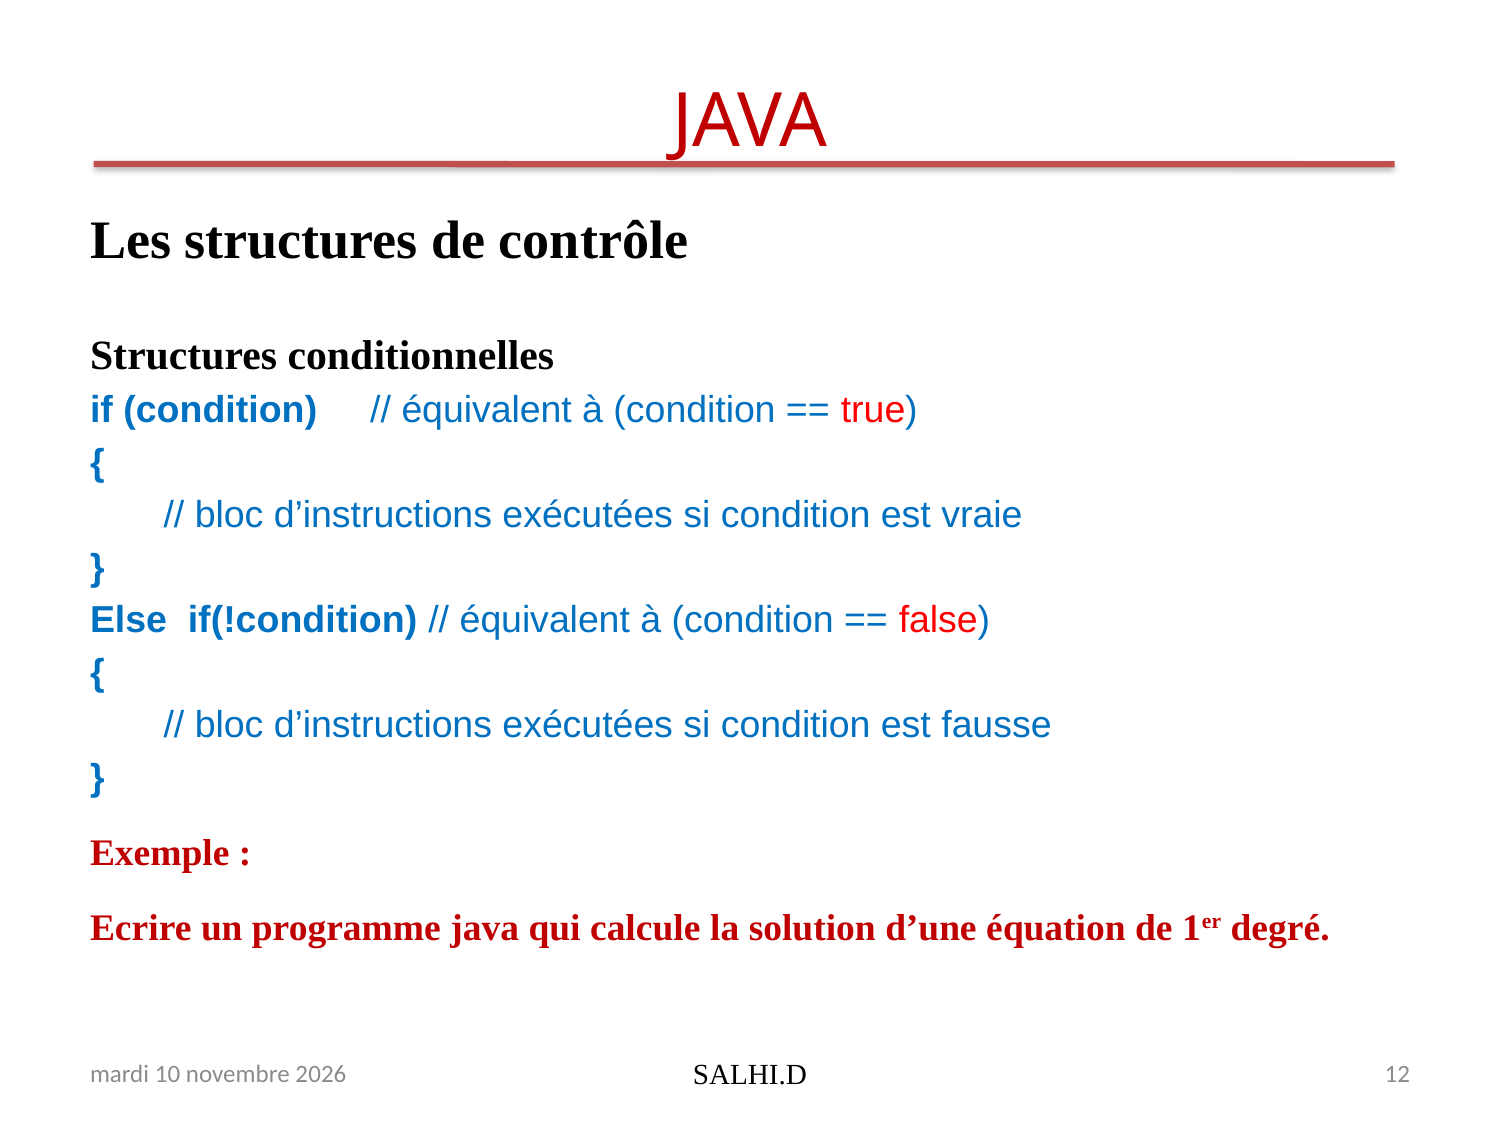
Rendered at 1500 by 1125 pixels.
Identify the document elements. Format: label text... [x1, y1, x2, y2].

footer SALHI.D [512, 1042, 988, 1103]
title JAVA [75, 45, 1425, 164]
slide_number 12 [1074, 1042, 1425, 1103]
list Les structures de contrôle Structures conditionnelles if (condition) // équivalent à (condition == true) { // bloc d’instructions exécutées si condition est vraie } Else if(!condition) // équivalent à (condition == false) { // bloc d’instructions exécutées si condition est fausse } Exemple : Ecrire un programme java qui calcule la solution d’une équation de 1er degré. [75, 164, 1425, 1055]
slide_number lundi 19 février 2018 [75, 1042, 425, 1103]
